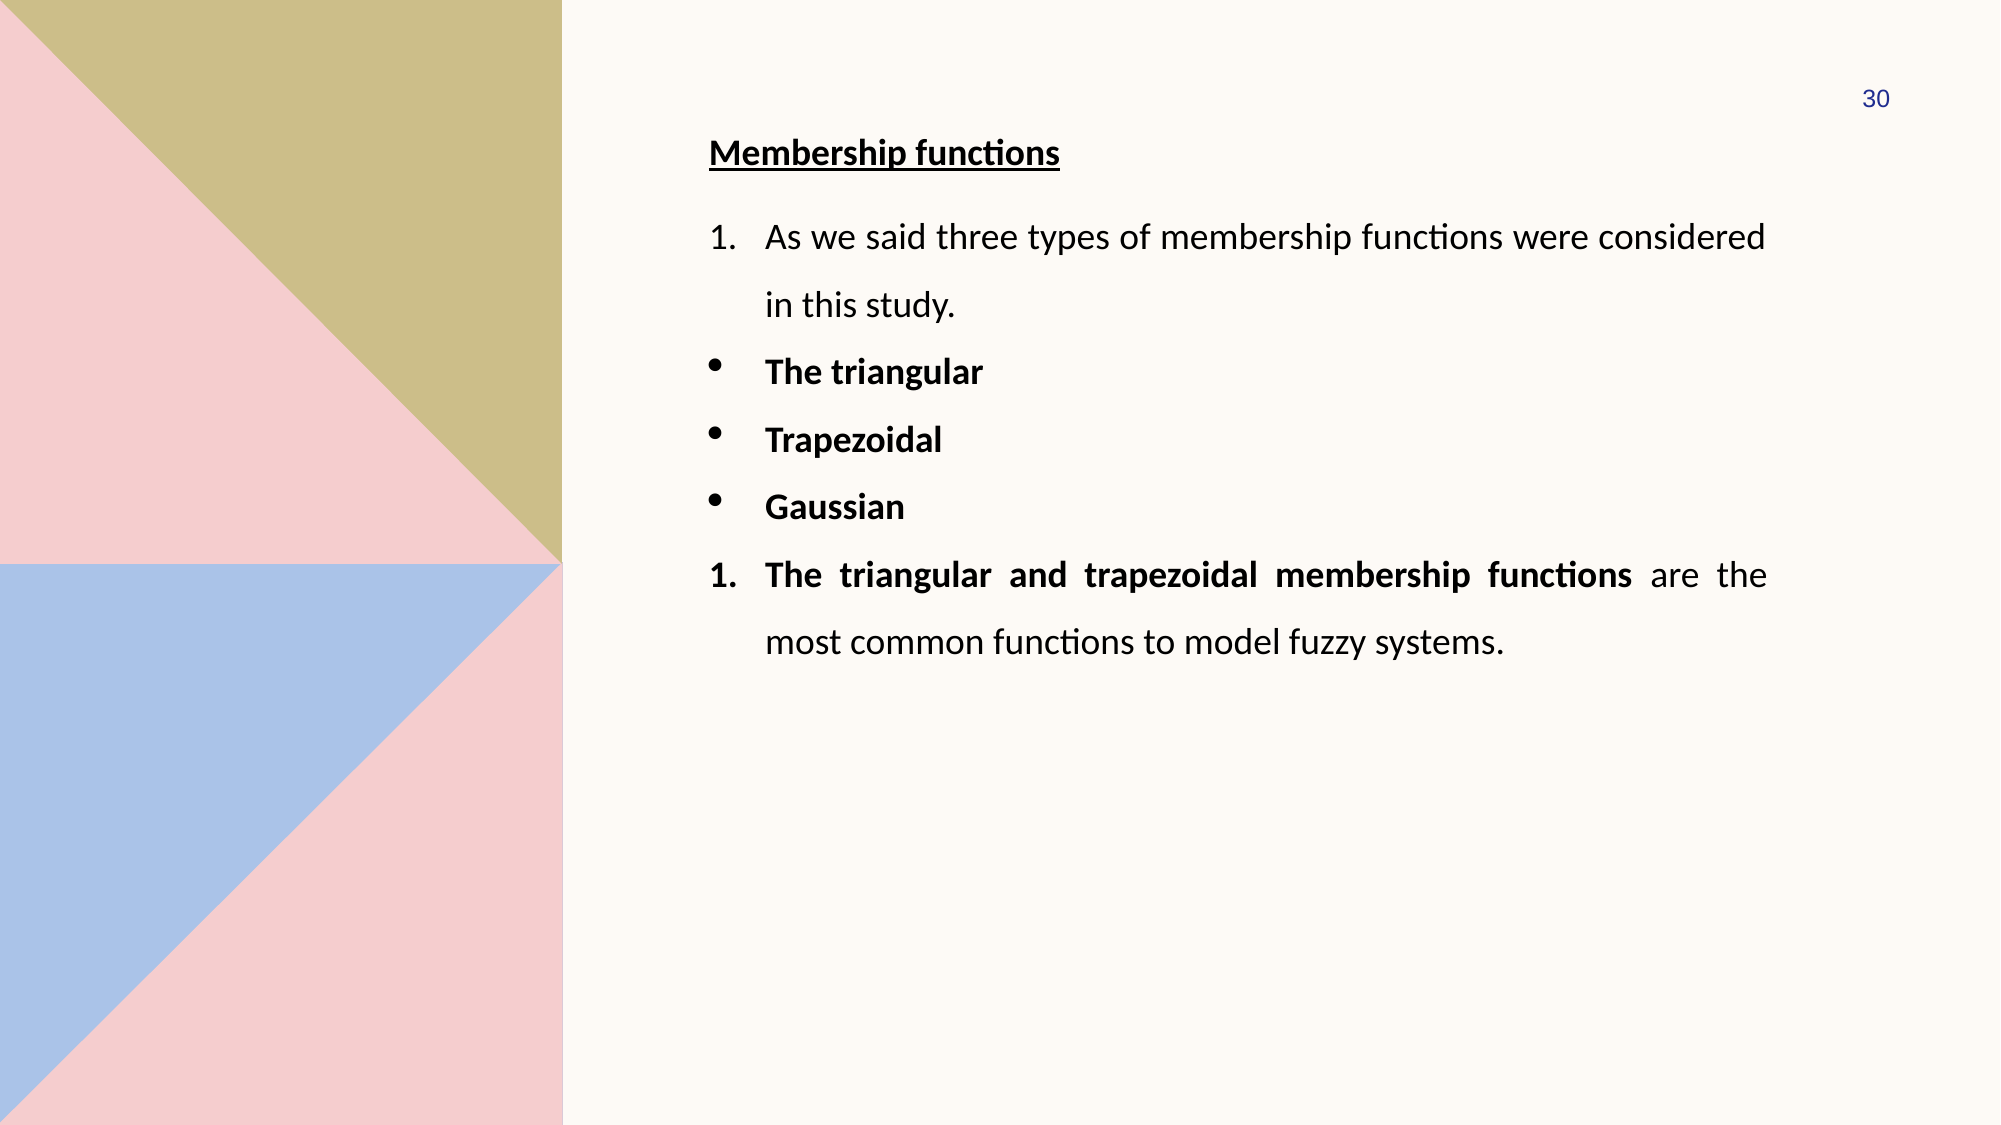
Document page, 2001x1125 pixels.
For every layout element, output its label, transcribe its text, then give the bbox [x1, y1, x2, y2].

slide_number 30 [1795, 75, 1958, 120]
text_box Membership functions As we said three types of membership functions were considered in this study. The triangular Trapezoidal Gaussian The triangular and trapezoidal membership functions are the most common functions to model fuzzy systems. [694, 98, 1783, 670]
